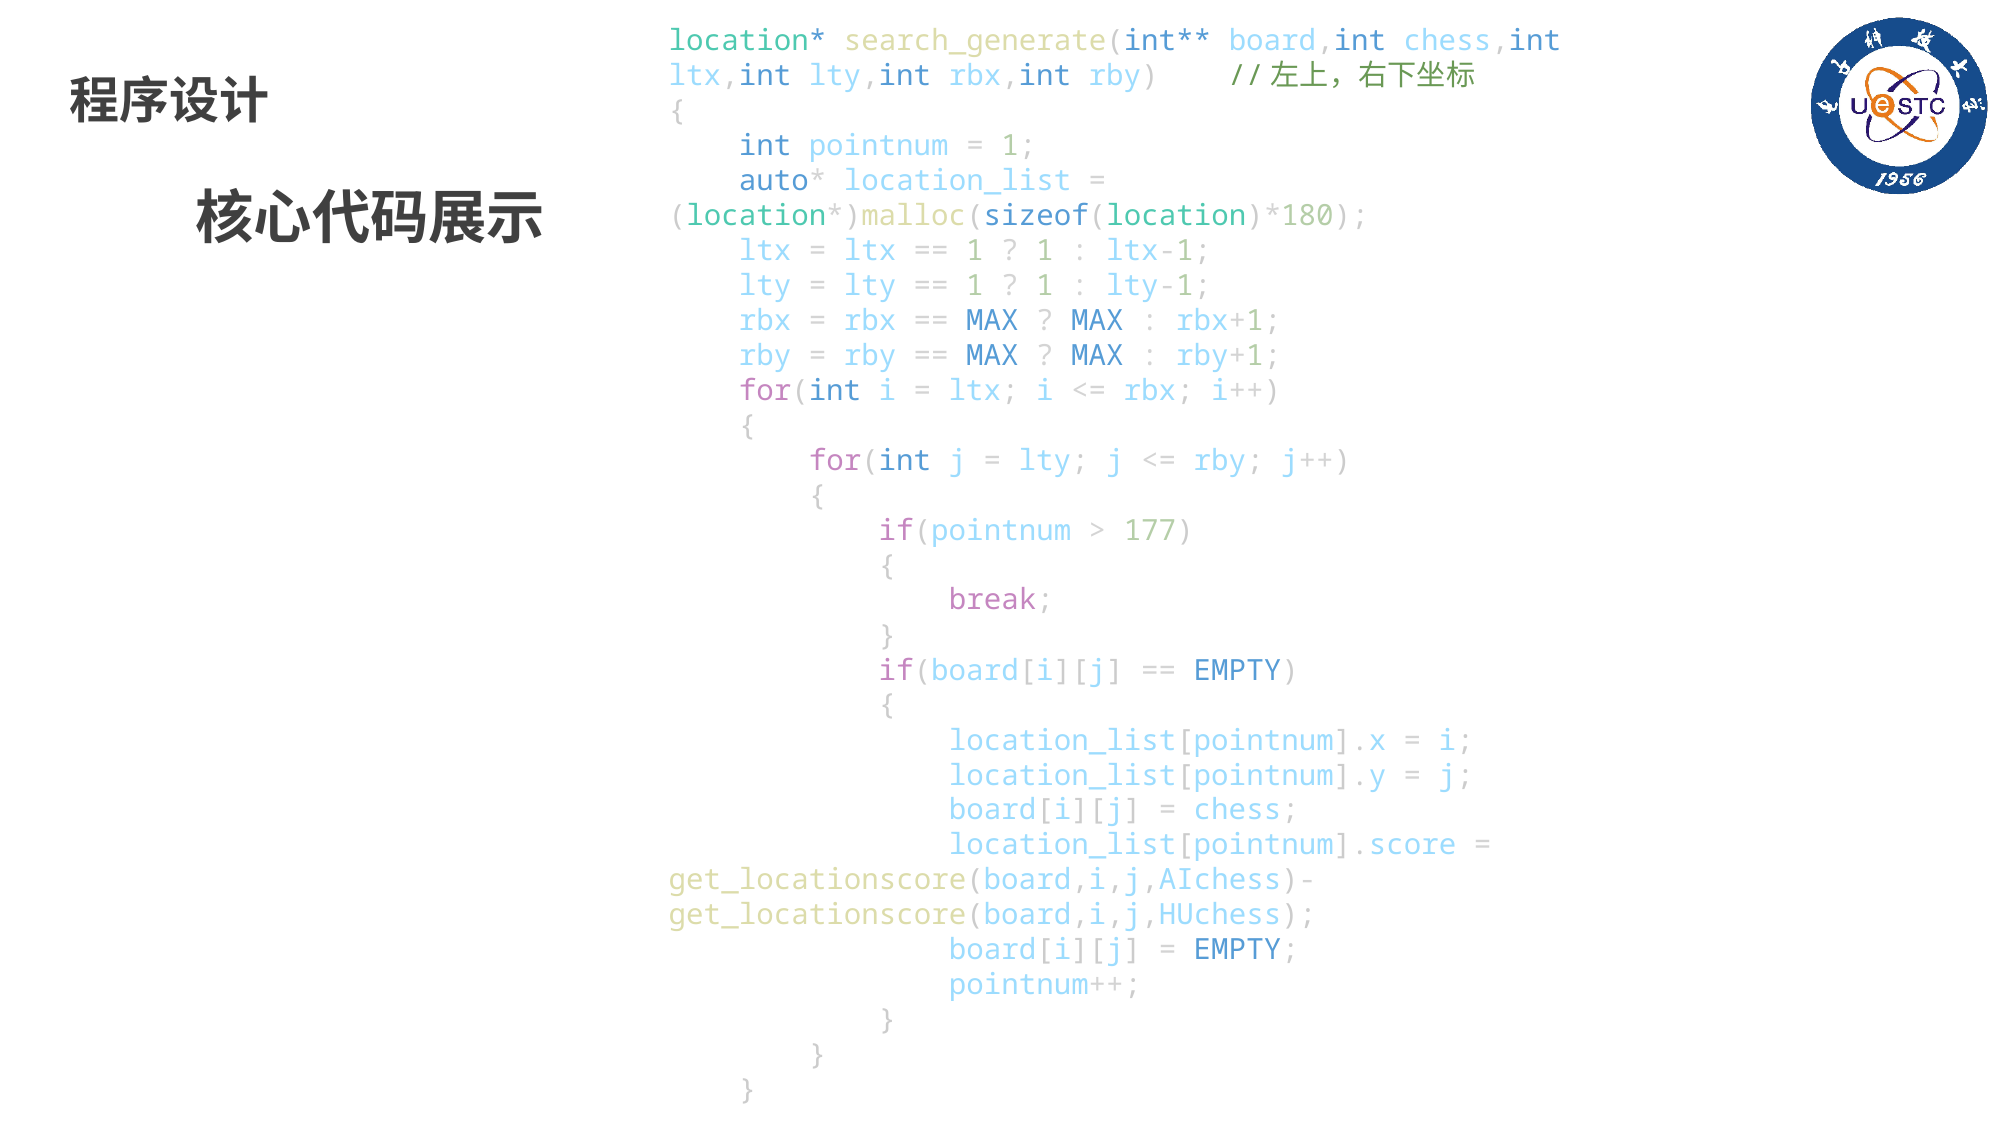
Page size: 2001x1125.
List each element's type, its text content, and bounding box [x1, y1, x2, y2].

text_box 核心代码展示 [184, 174, 653, 256]
text_box 程序设计 [54, 60, 285, 136]
text_box location* search_generate(int** board,int chess,int ltx,int lty,int rbx,int rby) //左上，右下坐标 { int pointnum = 1; auto* location_list = (location*)malloc(sizeof(location)*180); ltx = ltx == 1 ? 1 : ltx-1; lty = lty == 1 ? 1 : lty-1; rbx = rbx == MAX ? MAX : rbx+1; rby = rby == MAX ? MAX : rby+1; for(int i = ltx; i <= rbx; i++) { for(int j = lty; j <= rby; j++) { if(pointnum > 177) { break; } if(board[i][j] == EMPTY) { location_list[pointnum].x = i; location_list[pointnum].y = j; board[i][j] = chess; location_list[pointnum].score = get_locationscore(board,i,j,AIchess)-get_locationscore(board,i,j,HUchess); board[i][j] = EMPTY; pointnum++; } } } [653, 14, 1654, 1113]
picture [1801, 7, 1999, 204]
